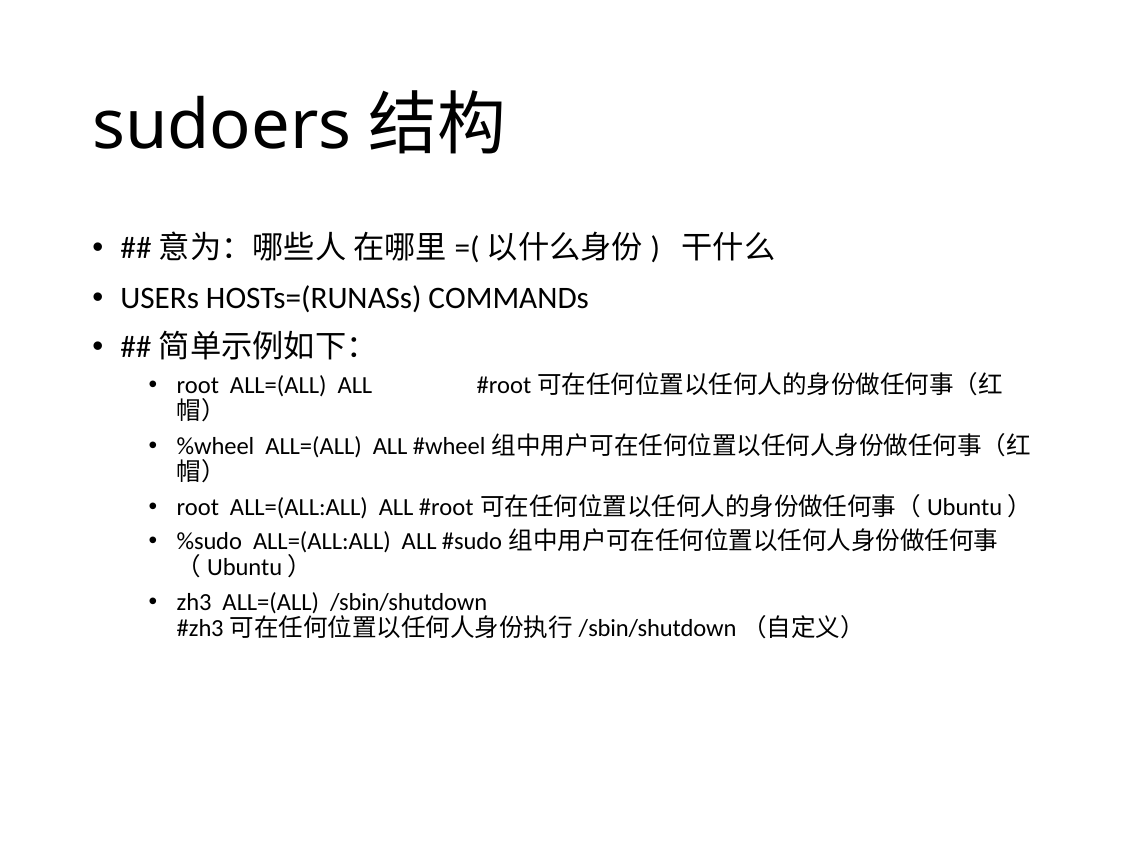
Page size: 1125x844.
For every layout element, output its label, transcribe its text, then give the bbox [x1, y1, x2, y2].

list ##意为：哪些人 在哪里=(以什么身份) 干什么 USERs HOSTs=(RUNASs) COMMANDs ##简单示例如下： root ALL=(ALL) ALL #root可在任何位置以任何人的身份做任何事（红帽） %wheel ALL=(ALL) ALL #wheel组中用户可在任何位置以任何人身份做任何事（红帽） root ALL=(ALL:ALL) ALL #root可在任何位置以任何人的身份做任何事（Ubuntu） %sudo ALL=(ALL:ALL) ALL #sudo组中用户可在任何位置以任何人身份做任何事（Ubuntu） zh3 ALL=(ALL) /sbin/shutdown #zh3可在任何位置以任何人身份执行/sbin/shutdown（自定义） [77, 224, 1048, 760]
title sudoers结构 [77, 44, 1048, 208]
